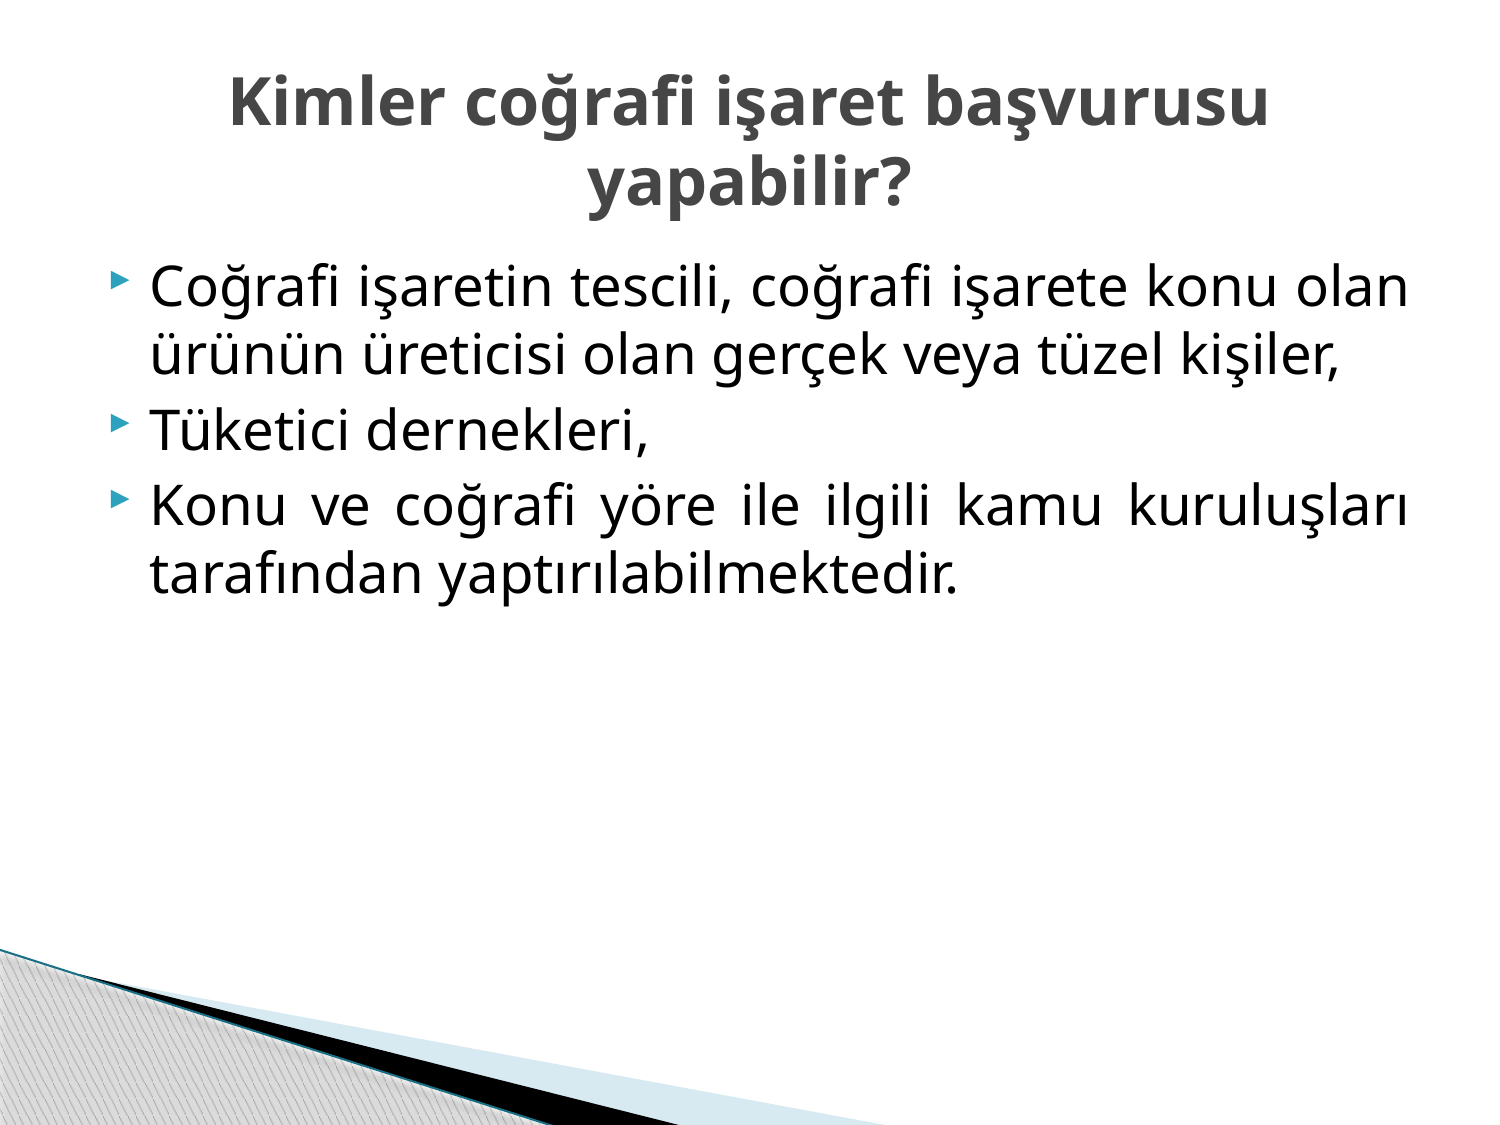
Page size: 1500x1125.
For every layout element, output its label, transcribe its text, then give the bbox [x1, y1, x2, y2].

list Coğrafi işaretin tescili, coğrafi işarete konu olan ürünün üreticisi olan gerçek veya tüzel kişiler, Tüketici dernekleri, Konu ve coğrafi yöre ile ilgili kamu kuruluşları tarafından yaptırılabilmektedir. [75, 243, 1425, 986]
title Kimler coğrafi işaret başvurusu yapabilir? [75, 45, 1425, 233]
